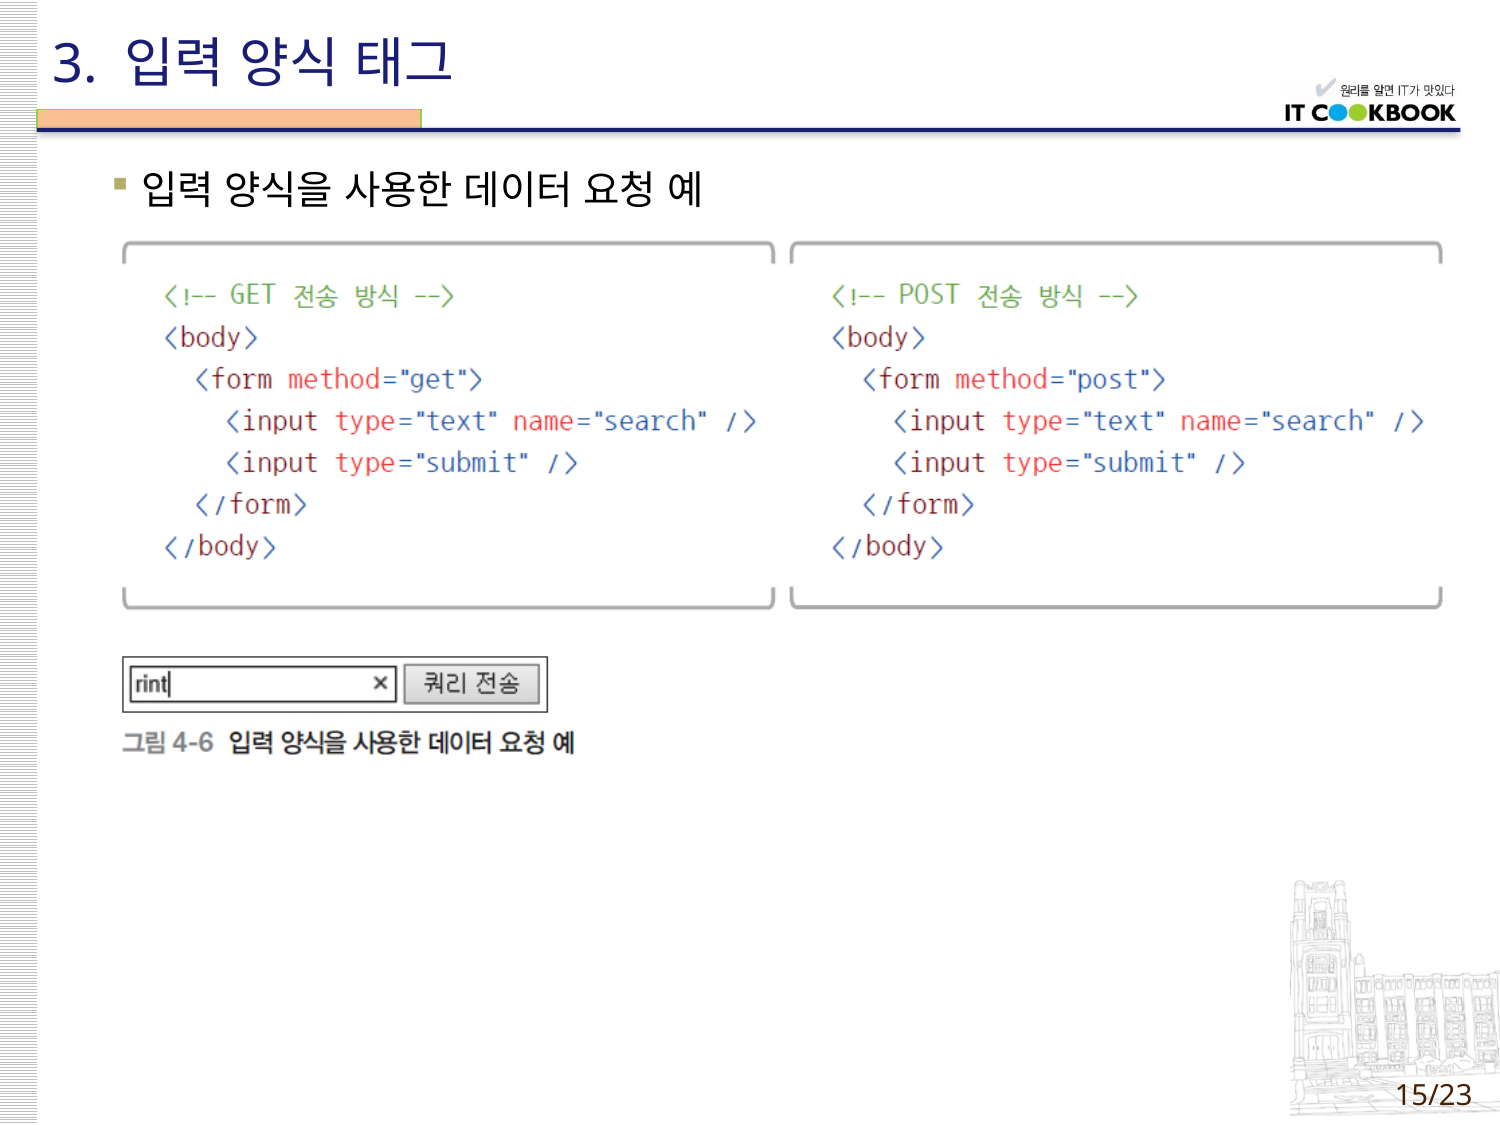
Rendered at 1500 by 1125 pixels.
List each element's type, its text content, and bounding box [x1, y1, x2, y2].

picture [112, 234, 1449, 761]
title 3. 입력 양식 태그 [37, 13, 1278, 109]
list 입력 양식을 사용한 데이터 요청 예 [37, 152, 1463, 1091]
picture [1290, 874, 1500, 1125]
picture [1281, 75, 1459, 123]
